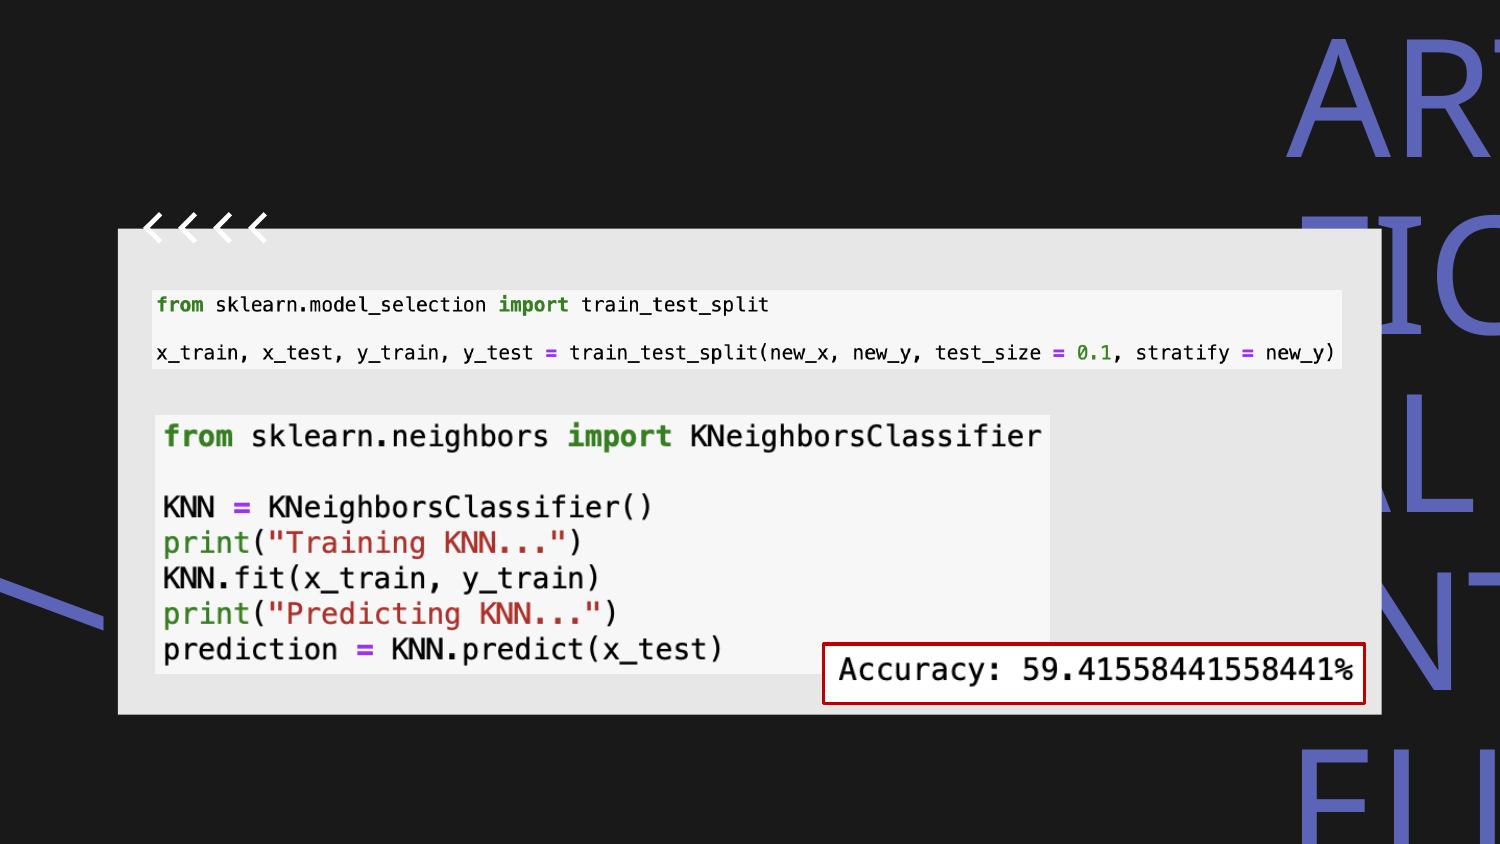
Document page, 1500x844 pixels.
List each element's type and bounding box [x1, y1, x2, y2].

picture [155, 415, 1364, 703]
text_box [142, 211, 268, 244]
picture [152, 290, 1342, 369]
